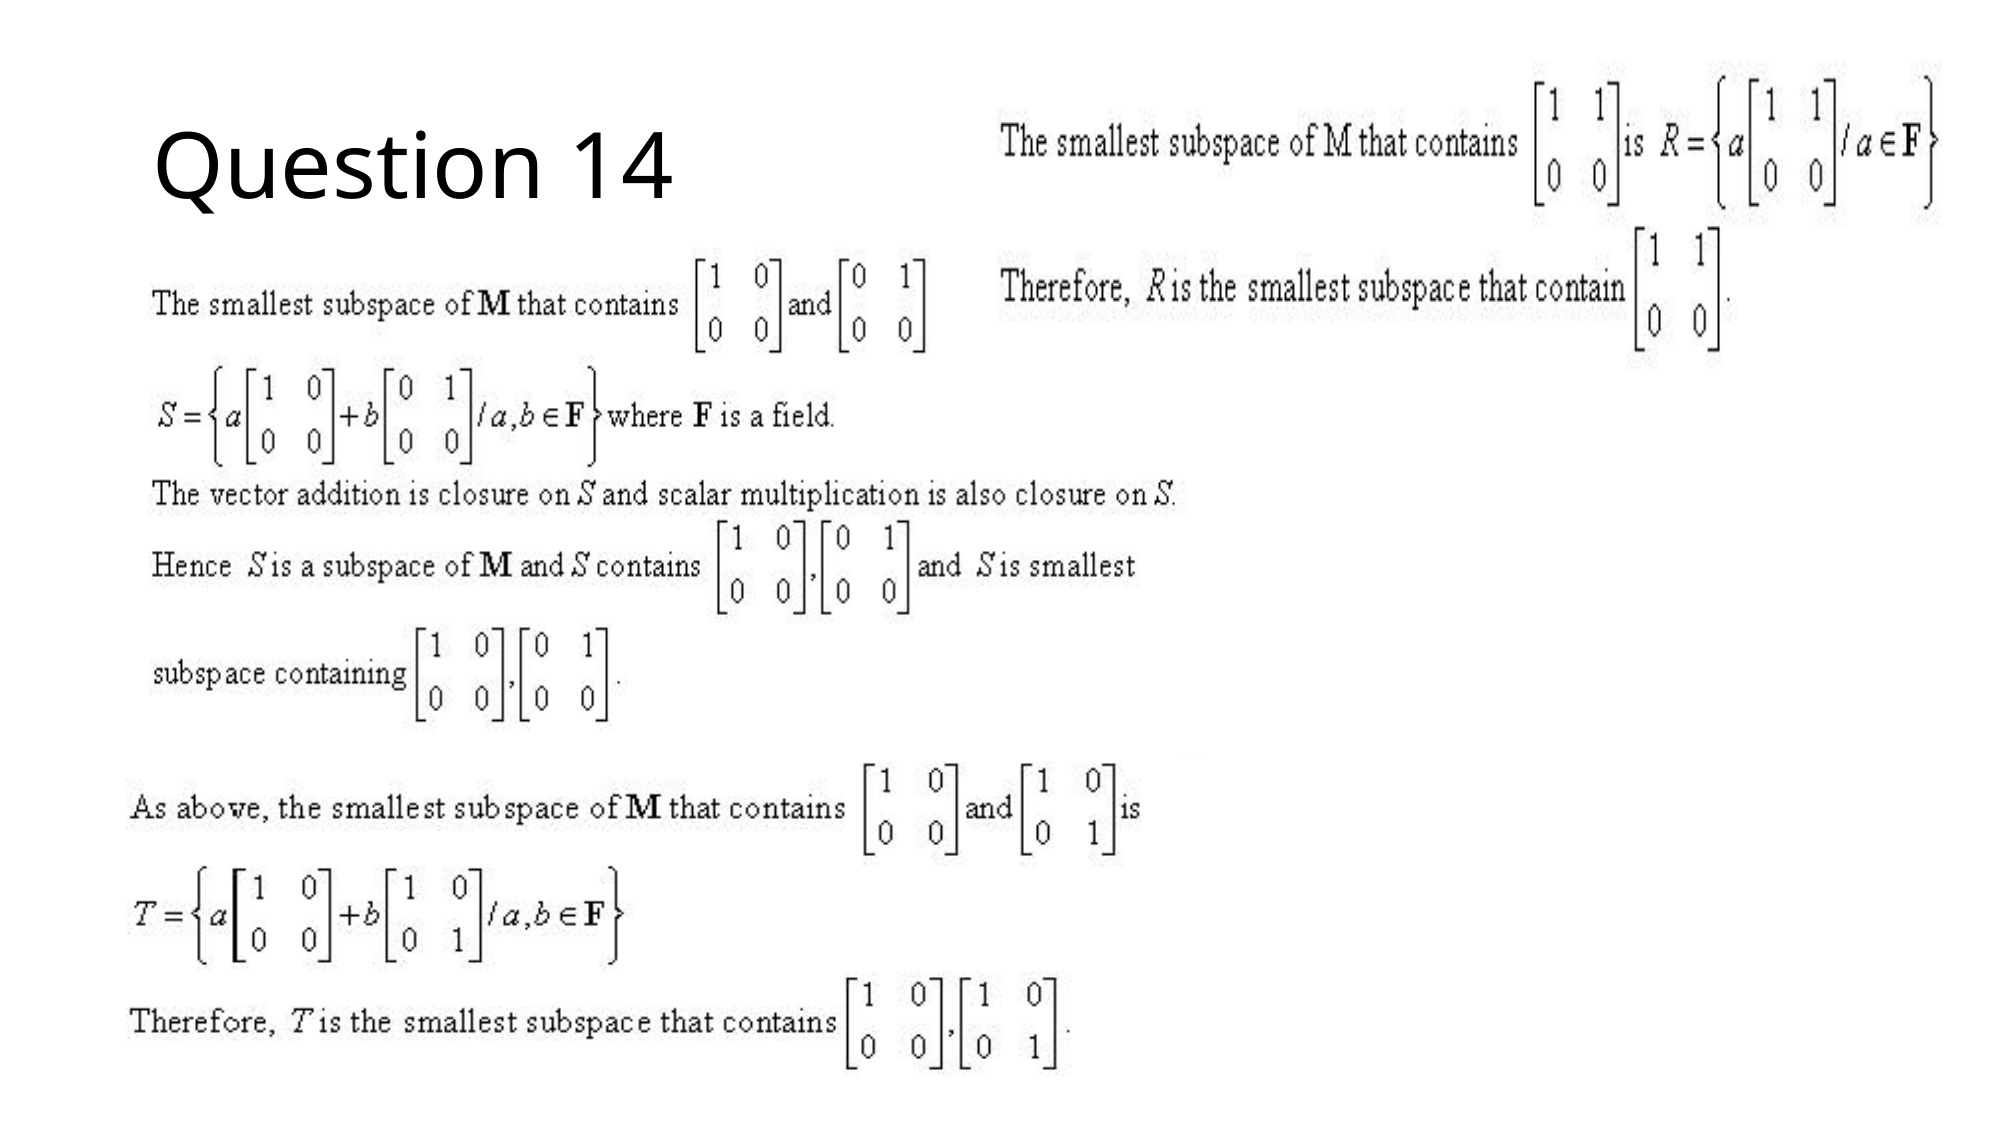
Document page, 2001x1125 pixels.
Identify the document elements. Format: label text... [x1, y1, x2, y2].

title Question 14 [137, 59, 972, 246]
picture [111, 59, 1968, 1092]
